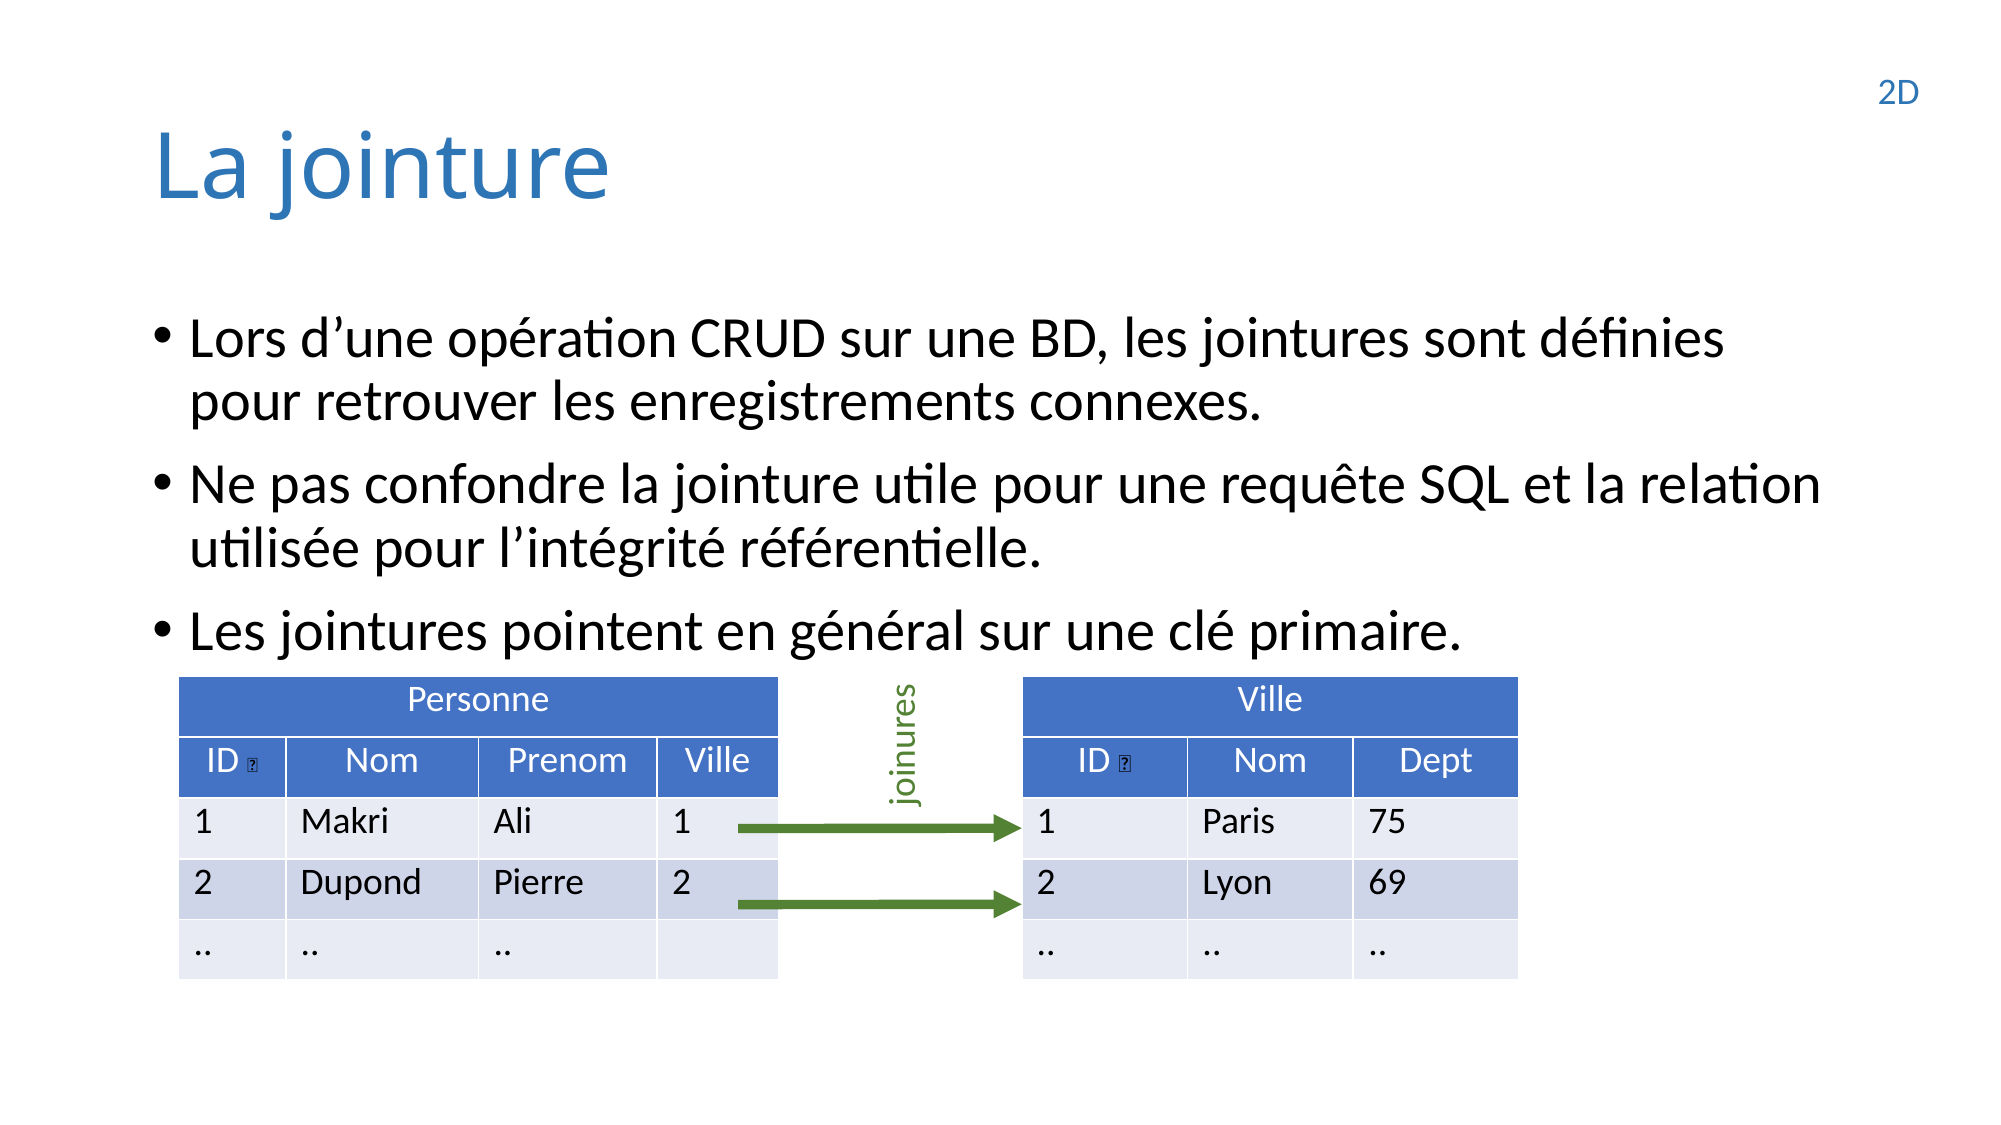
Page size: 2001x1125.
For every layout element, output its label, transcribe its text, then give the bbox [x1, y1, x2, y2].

table_cell Makri [287, 799, 478, 858]
table_cell 1 [658, 799, 778, 858]
table_cell 1 [179, 799, 285, 858]
table_cell 1 [1023, 799, 1187, 858]
table_header Ville [1023, 677, 1518, 736]
list Lors d’une opération CRUD sur une BD, les jointures sont définies pour retrouver les enregistrements connexes. Ne pas confondre la jointure utile pour une requête SQL et la relation utilisée pour l’intégrité référentielle. Les jointures pointent en général sur une clé primaire. [137, 299, 1863, 1014]
table_cell .. [287, 920, 478, 979]
table_cell Lyon [1188, 860, 1352, 919]
text_box joinures [869, 668, 930, 822]
table_cell .. [1023, 920, 1187, 979]
table_cell Prenom [479, 738, 656, 797]
table_cell 2 [658, 860, 778, 919]
table_cell Nom [1188, 738, 1352, 797]
table_cell .. [179, 920, 285, 979]
table_cell .. [479, 920, 656, 979]
table_cell Nom [287, 738, 478, 797]
table_cell Dept [1354, 738, 1518, 797]
table_cell [658, 920, 778, 979]
table_cell Ali [479, 799, 656, 858]
table_cell 2 [179, 860, 285, 919]
table_cell 75 [1354, 799, 1518, 858]
text_box 2D [1863, 59, 1935, 120]
title La jointure [137, 59, 1863, 278]
table_cell Pierre [479, 860, 656, 919]
table_cell 2 [1023, 860, 1187, 919]
table_cell ID 🔑 [179, 738, 285, 797]
table_cell Paris [1188, 799, 1352, 858]
table_cell Dupond [287, 860, 478, 919]
table_cell ID 🔑 [1023, 738, 1187, 797]
table_cell .. [1354, 920, 1518, 979]
table_cell 69 [1354, 860, 1518, 919]
table_cell .. [1188, 920, 1352, 979]
table_header Personne [179, 677, 778, 736]
table_cell Ville [658, 738, 778, 797]
